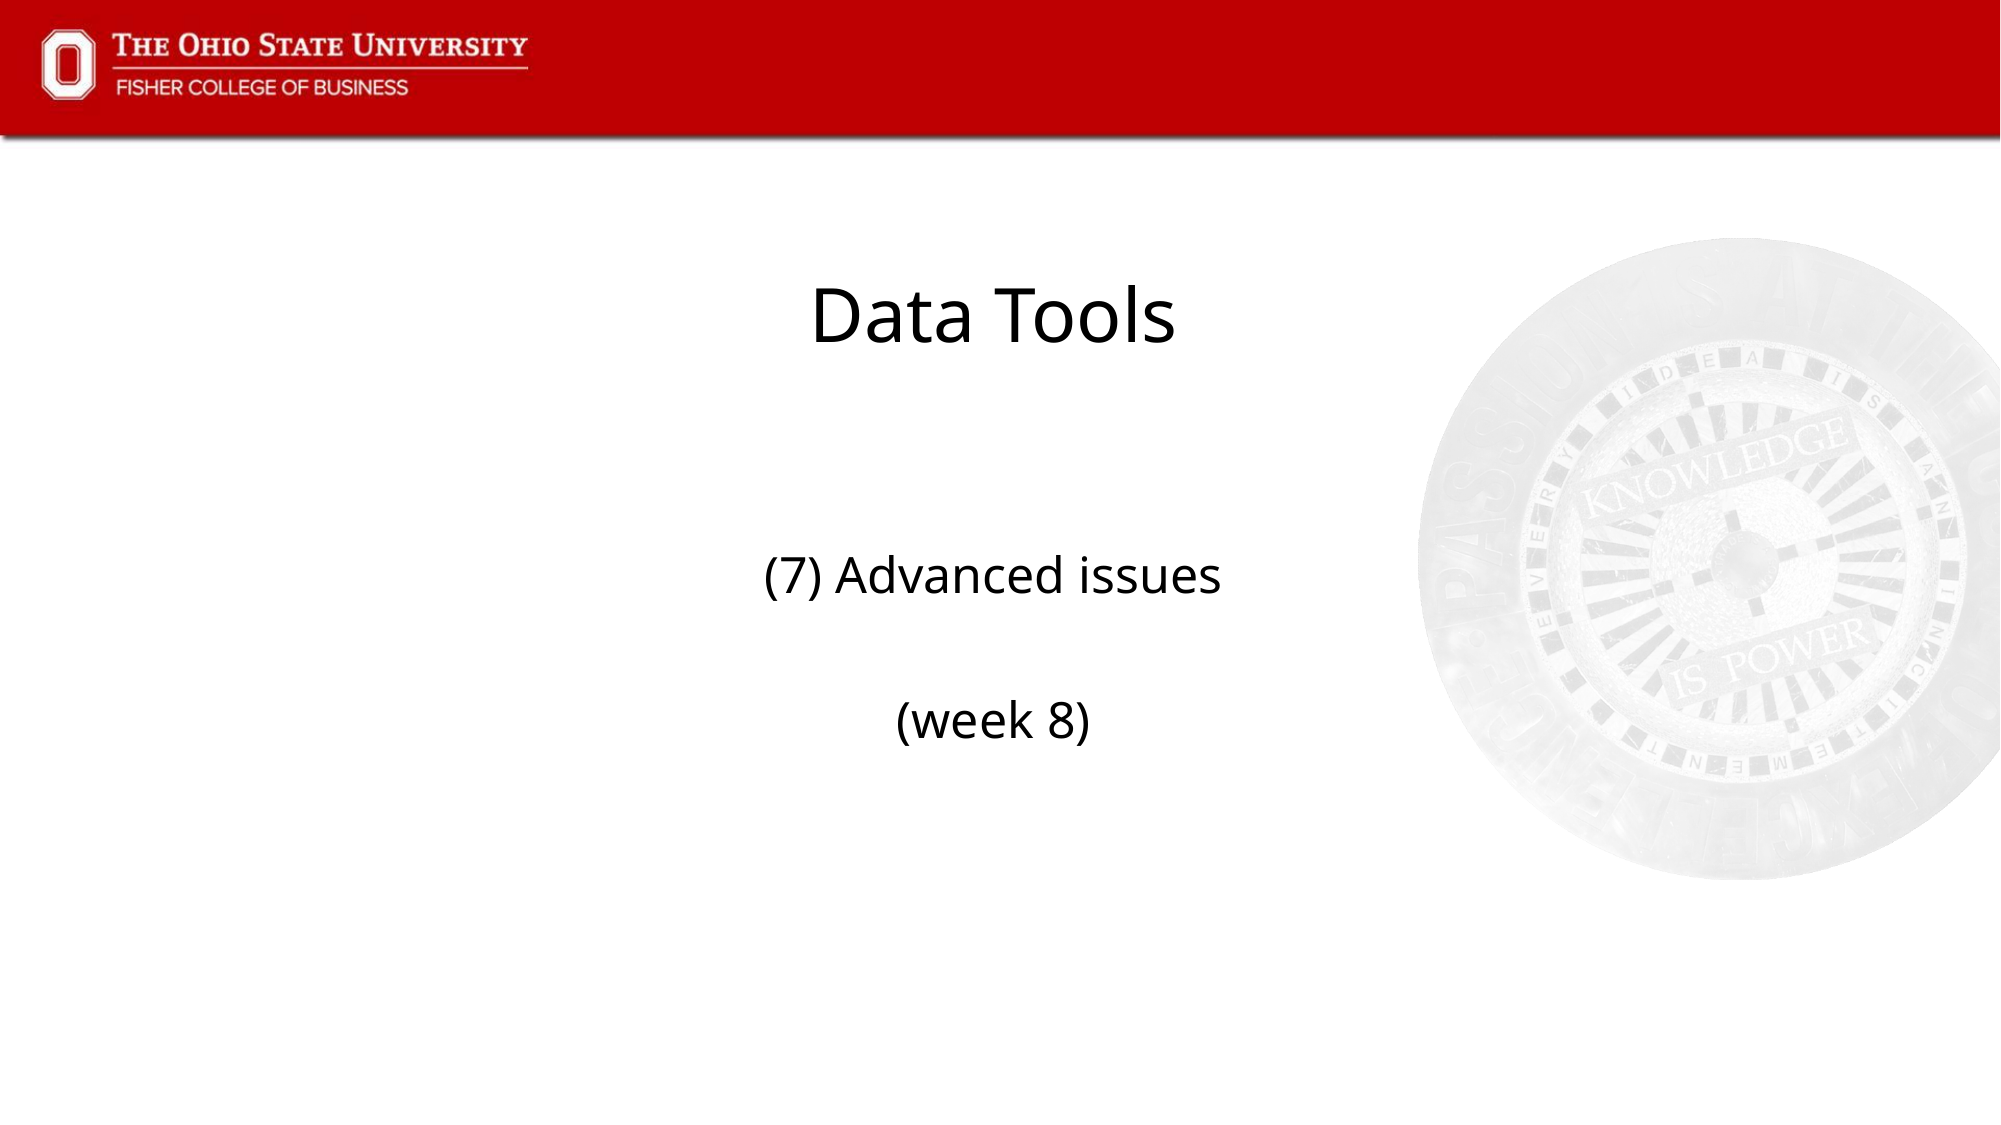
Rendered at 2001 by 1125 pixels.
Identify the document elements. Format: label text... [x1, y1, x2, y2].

picture [1418, 238, 2000, 880]
picture [0, 0, 2001, 149]
subtitle (7) Advanced issues (week 8) [293, 528, 1694, 816]
title Data Tools [221, 191, 1767, 433]
